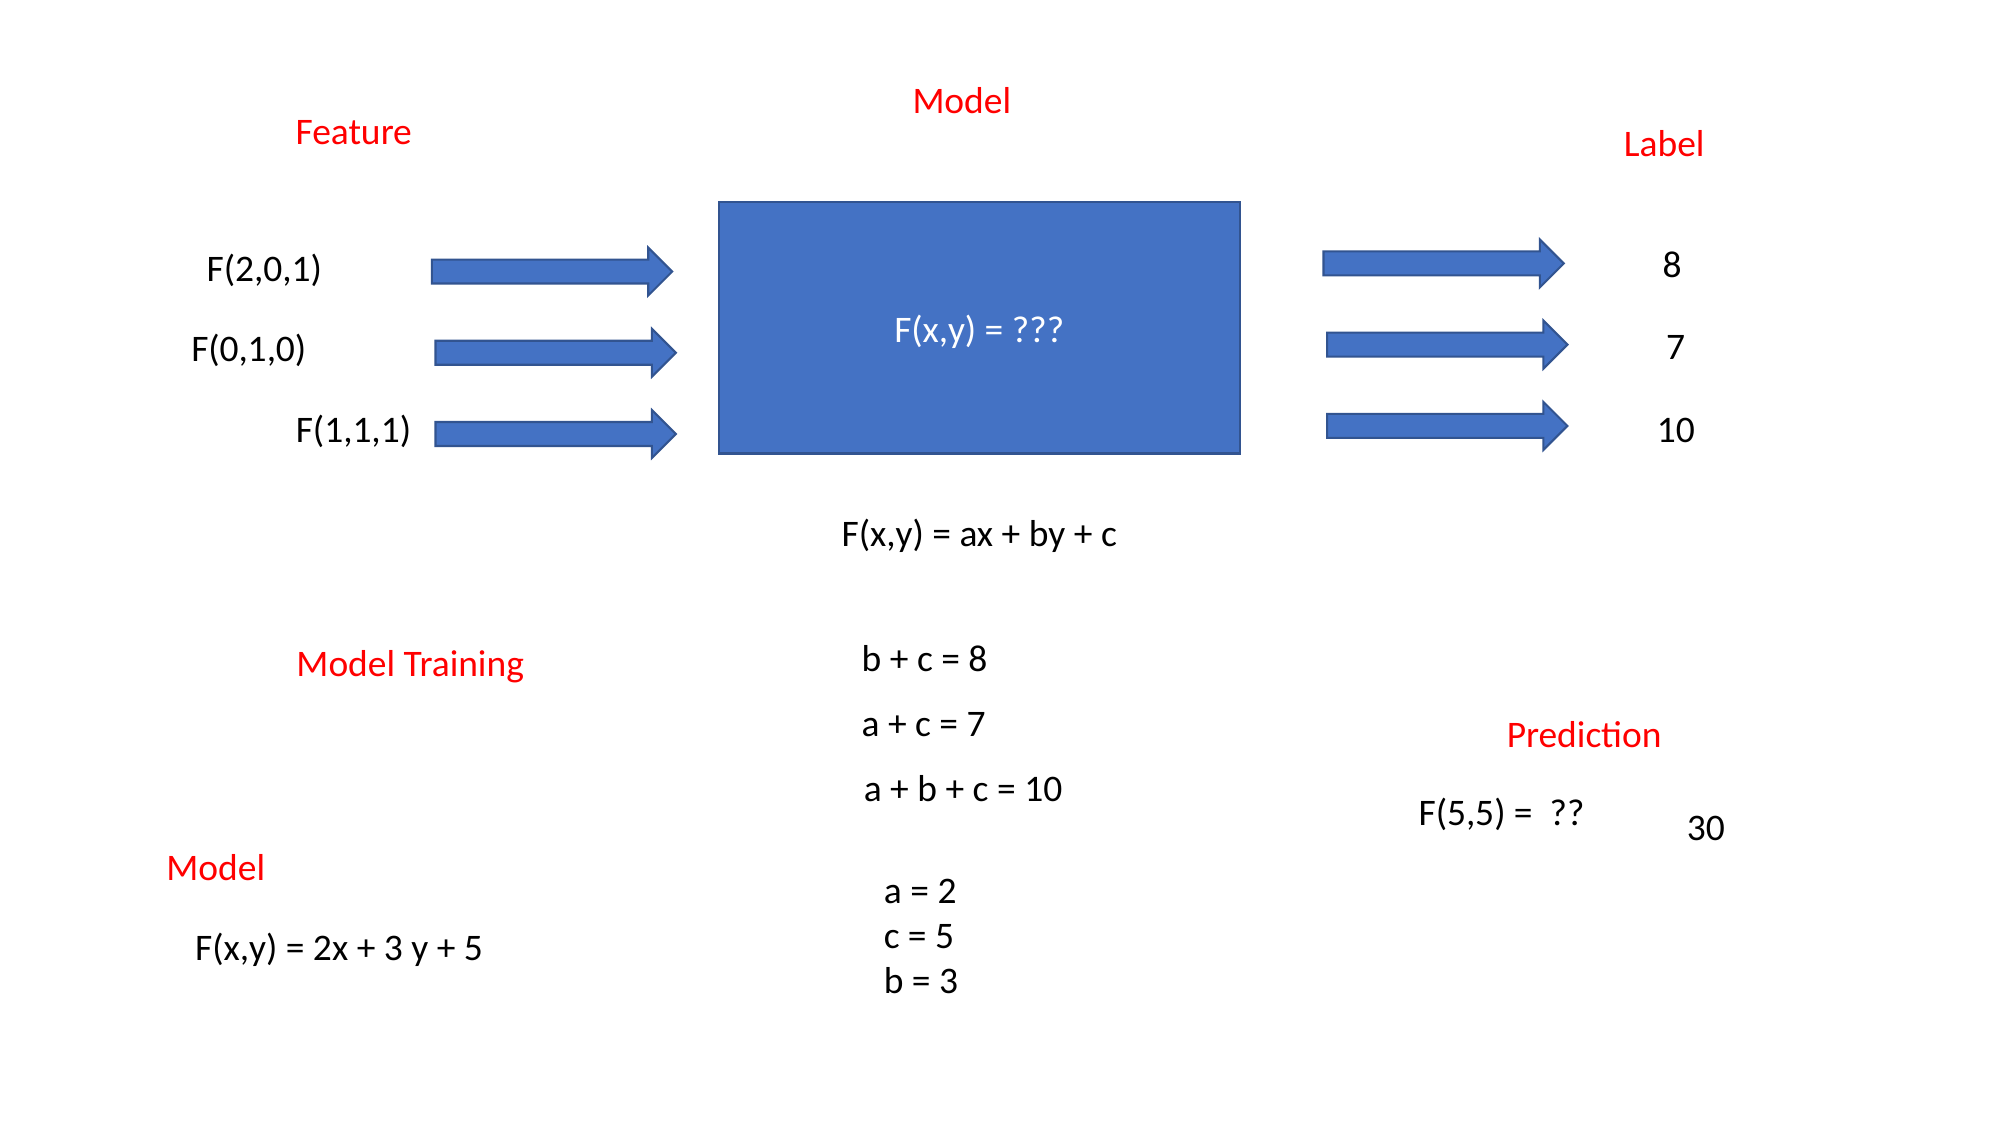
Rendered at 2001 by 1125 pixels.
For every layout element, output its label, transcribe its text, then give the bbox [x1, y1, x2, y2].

text_box Model [151, 835, 281, 896]
text_box [434, 407, 678, 461]
text_box [434, 326, 678, 380]
text_box 7 [1651, 314, 1701, 375]
text_box a + c = 7 [846, 691, 1001, 752]
text_box F(1,1,1) [281, 397, 427, 458]
text_box F(2,0,1) [191, 236, 337, 297]
text_box F(5,5) = ?? [1403, 780, 1600, 841]
text_box a + b + c = 10 [849, 756, 1078, 816]
text_box F(0,1,0) [176, 316, 322, 376]
text_box [430, 245, 674, 299]
text_box a = 2 c = 5 b = 3 [869, 858, 974, 1009]
text_box F(x,y) = ??? [718, 201, 1241, 455]
text_box Model [897, 68, 1027, 129]
text_box [1326, 399, 1569, 453]
text_box Model Training [281, 631, 540, 691]
text_box Label [1609, 111, 1720, 172]
text_box F(x,y) = ax + by + c [826, 501, 1133, 562]
text_box b + c = 8 [846, 627, 1003, 687]
text_box [1322, 236, 1566, 290]
text_box F(x,y) = 2x + 3 y + 5 [180, 915, 499, 976]
text_box 10 [1642, 397, 1710, 458]
text_box 8 [1647, 233, 1697, 293]
text_box Prediction [1492, 702, 1677, 763]
text_box 30 [1672, 795, 1740, 855]
text_box [1326, 318, 1569, 372]
text_box Feature [280, 99, 428, 160]
